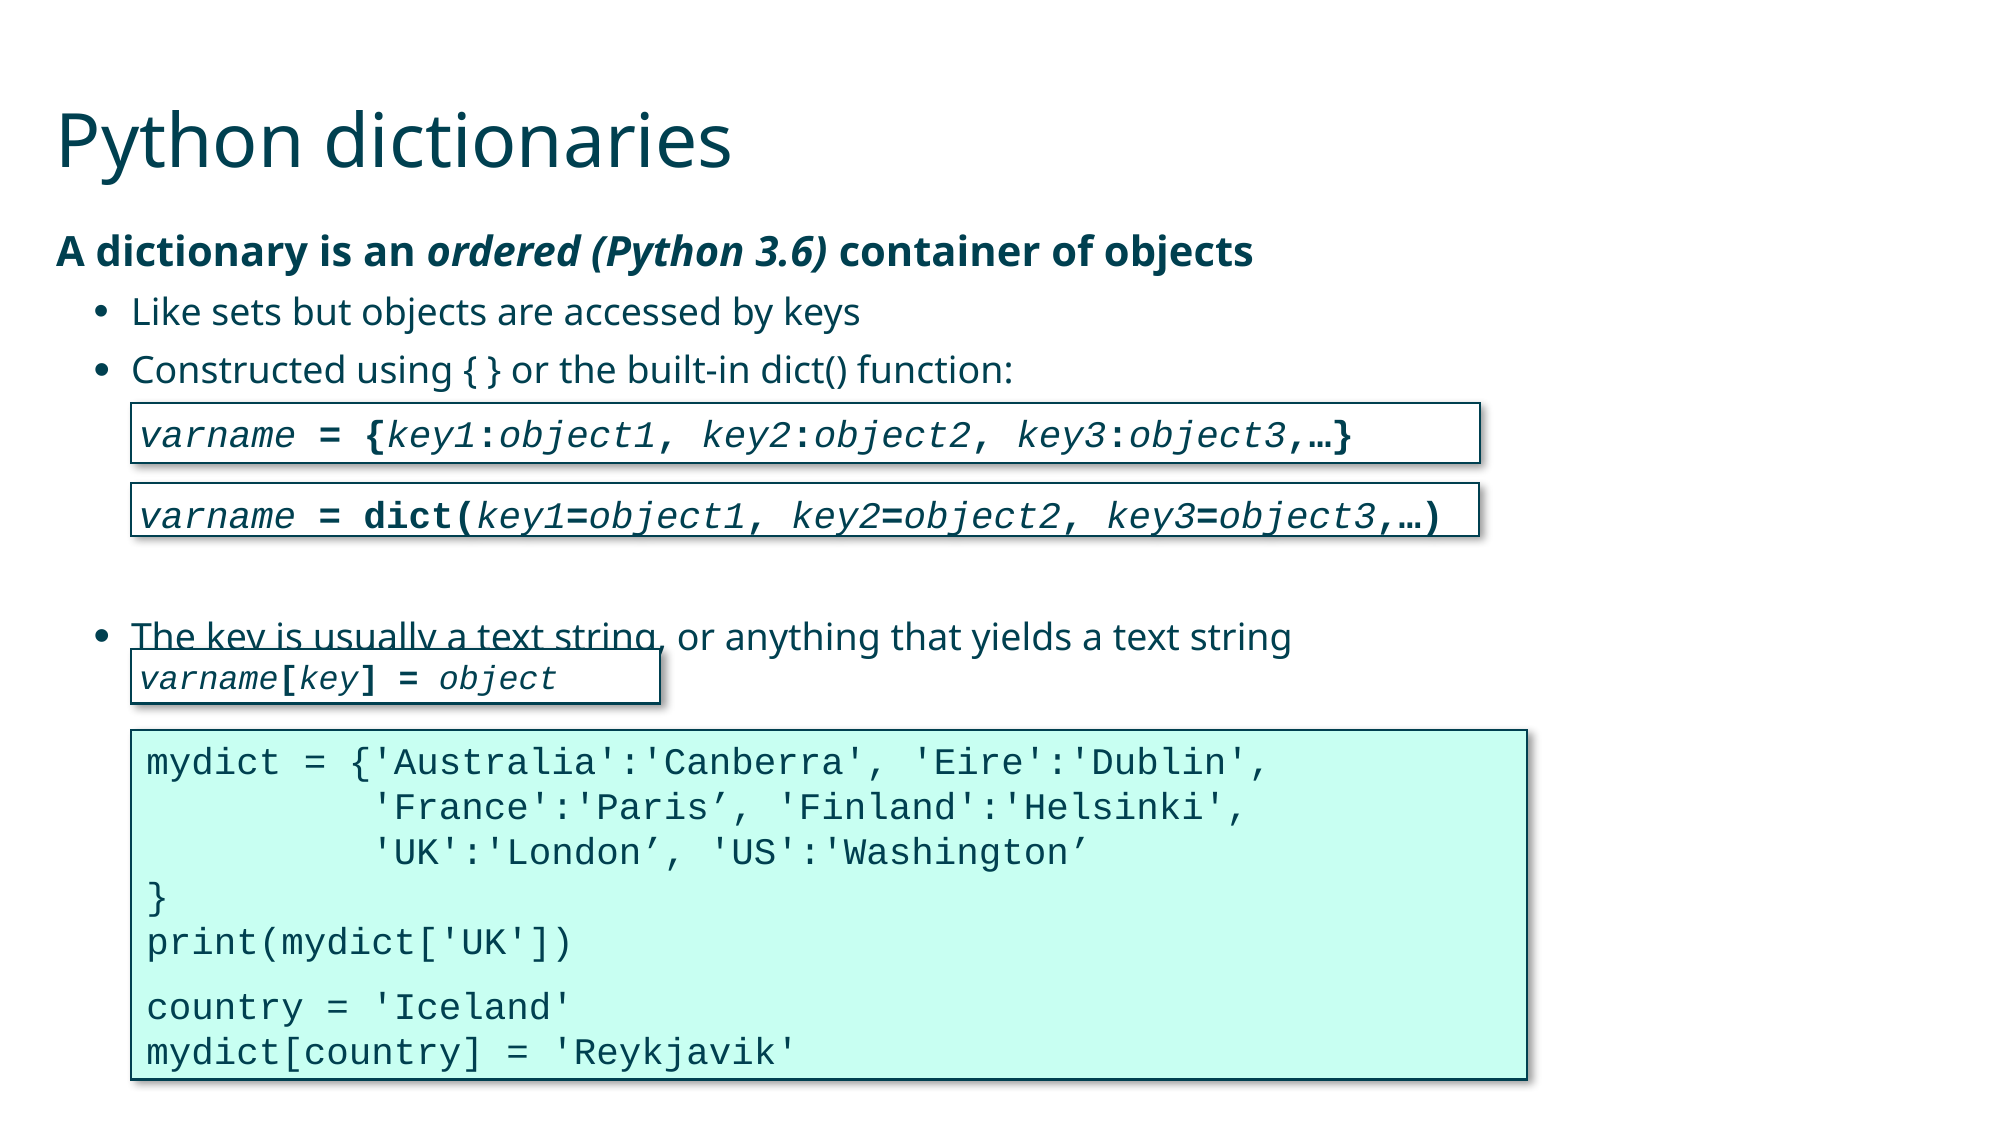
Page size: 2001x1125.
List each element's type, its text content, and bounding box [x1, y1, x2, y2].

list A dictionary is an ordered (Python 3.6) container of objects Like sets but objects are accessed by keys Constructed using { } or the built-in dict() function: The key is usually a text string, or anything that yields a text string [55, 224, 1946, 1038]
text_box mydict = {'Australia':'Canberra', 'Eire':'Dublin', 'France':'Paris’, 'Finland':'Helsinki', 'UK':'London’, 'US':'Washington’ } print(mydict['UK']) country = 'Iceland' mydict[country] = 'Reykjavik' [131, 729, 1528, 1080]
text_box varname = dict(key1=object1, key2=object2, key3=object3,…) [130, 482, 1480, 537]
text_box varname[key] = object [130, 648, 661, 705]
text_box varname = {key1:object1, key2:object2, key3:object3,…} [130, 402, 1481, 464]
title Python dictionaries [55, 92, 1946, 224]
